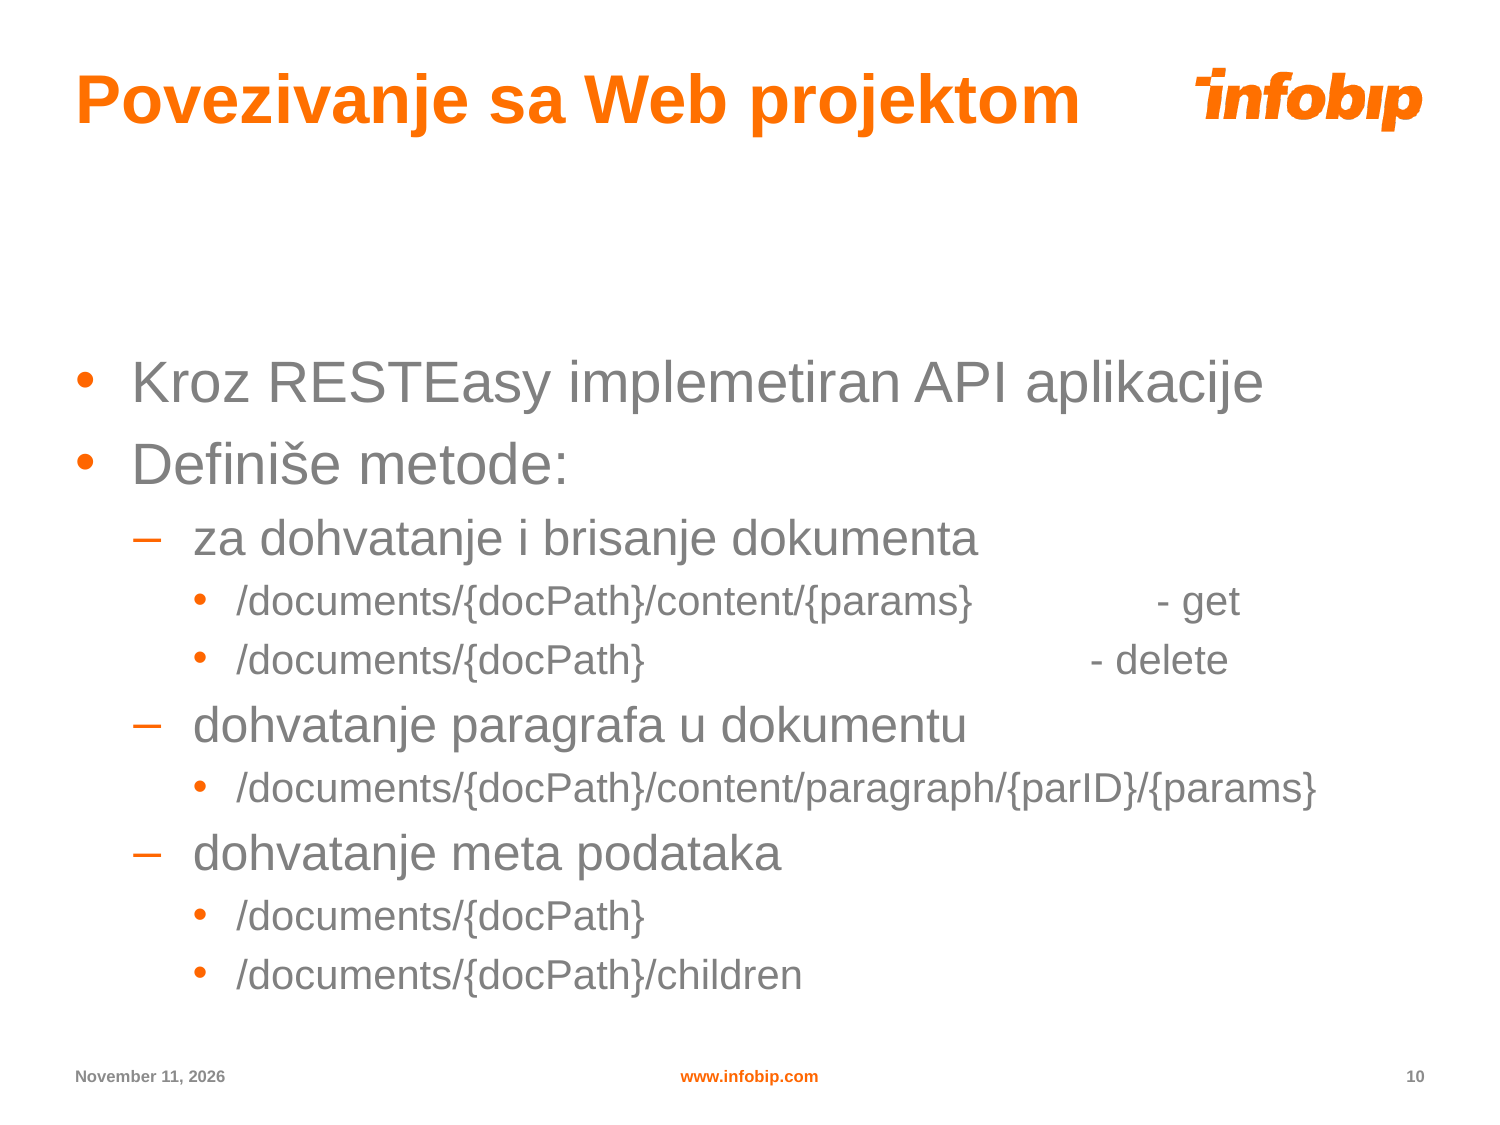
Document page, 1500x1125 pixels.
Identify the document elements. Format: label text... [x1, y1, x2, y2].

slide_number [75, 1066, 425, 1094]
picture [1187, 42, 1430, 157]
list Kroz RESTEasy implemetiran API aplikacije Definiše metode: za dohvatanje i brisanje dokumenta /documents/{docPath}/content/{params} - get /documents/{docPath} - delete dohvatanje paragrafa u dokumentu /documents/{docPath}/content/paragraph/{parID}/{params} dohvatanje meta podataka /documents/{docPath} /documents/{docPath}/children [75, 262, 1425, 1059]
title Povezivanje sa Web projektom [75, 54, 1105, 243]
slide_number 10 [1074, 1066, 1425, 1094]
footer www.infobip.com [512, 1066, 988, 1094]
